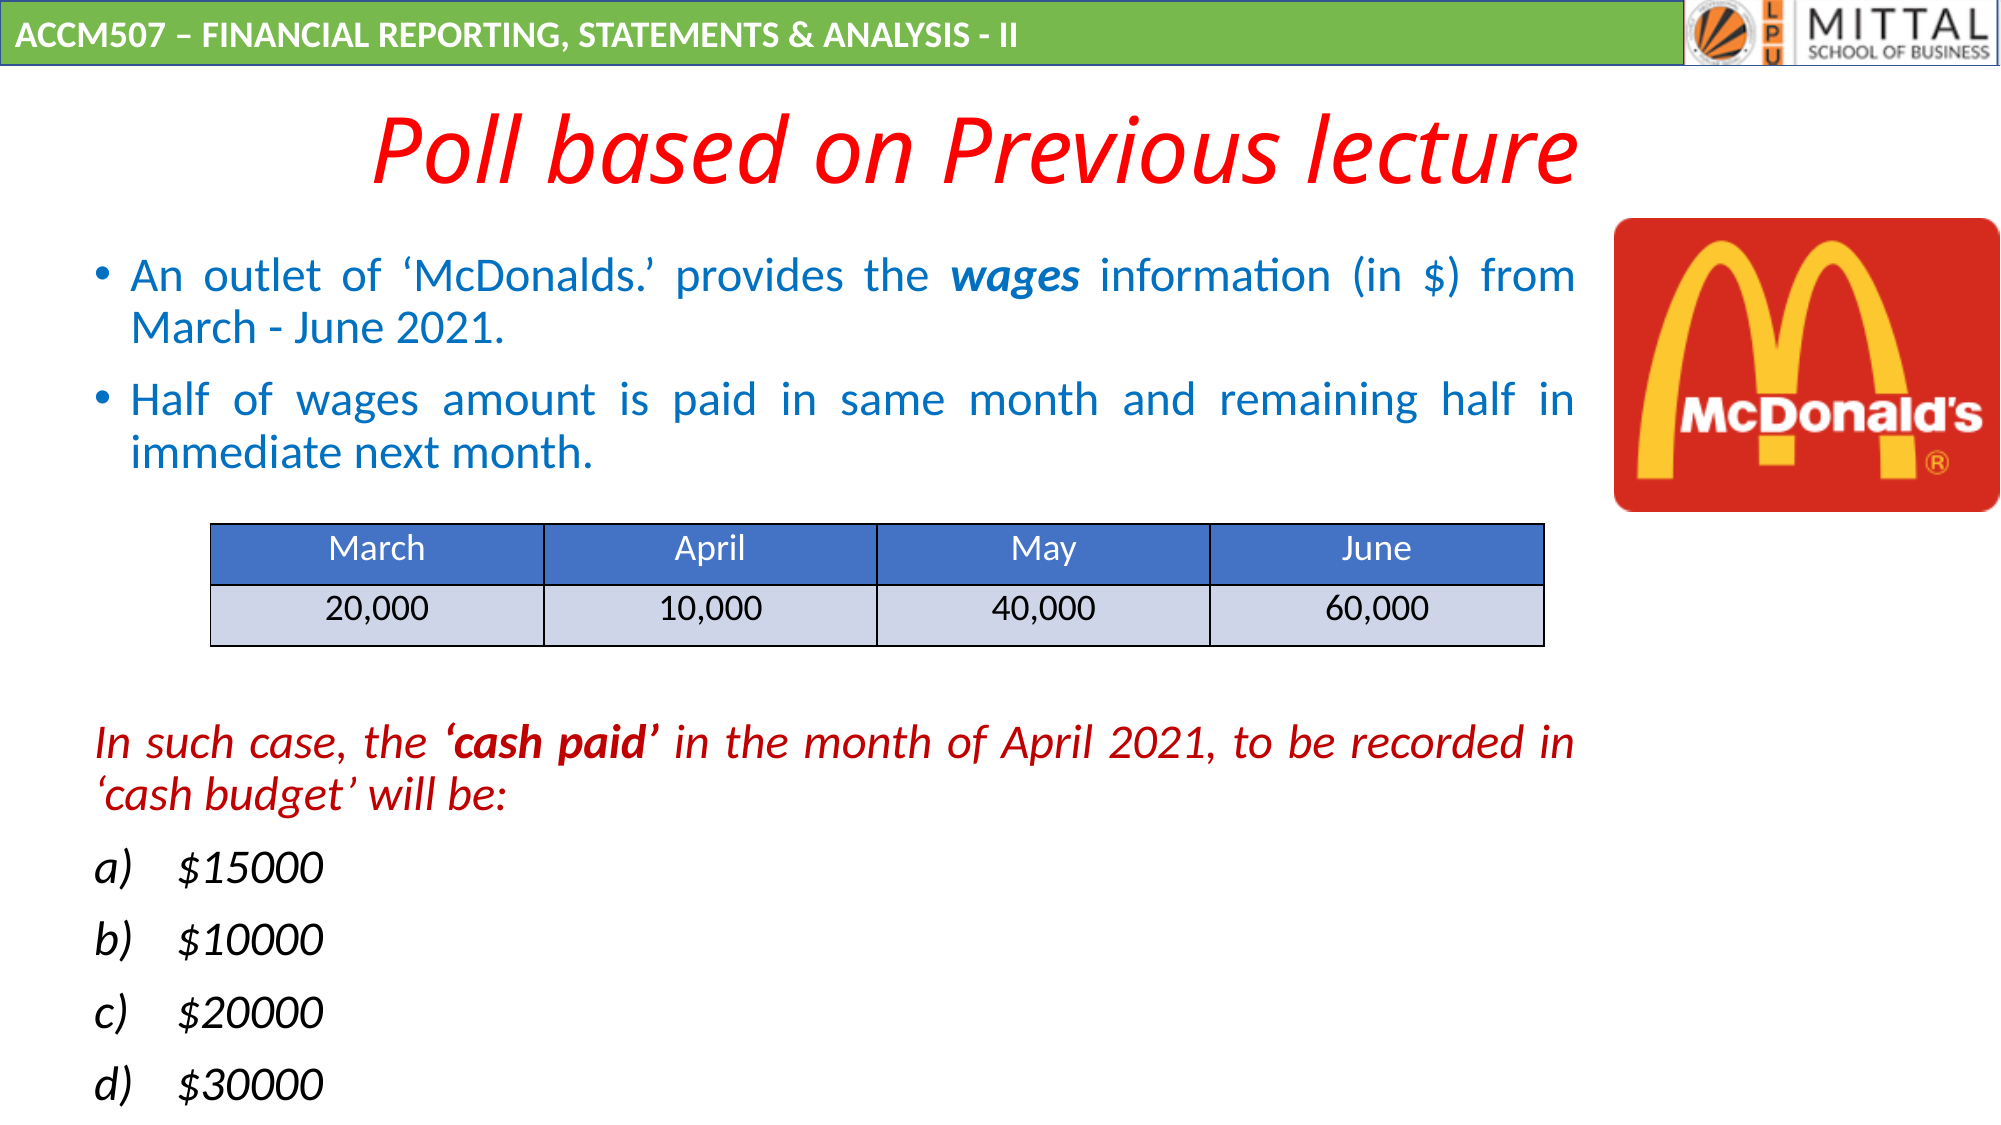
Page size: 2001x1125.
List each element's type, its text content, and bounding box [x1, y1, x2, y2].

table_cell 40,000 [878, 586, 1209, 645]
picture [1683, 0, 2001, 65]
table_header April [545, 525, 876, 584]
picture [1614, 218, 2000, 512]
table_header May [878, 525, 1209, 584]
table_header March [211, 525, 543, 584]
table_header June [1211, 525, 1543, 584]
list An outlet of ‘McDonalds.’ provides the wages information (in $) from March - June 2021. Half of wages amount is paid in same month and remaining half in immediate next month. In such case, the ‘cash paid’ in the month of April 2021, to be recorded in ‘cash budget’ will be: $15000 $10000 $20000 $30000 [79, 241, 1592, 1125]
table_cell 10,000 [545, 586, 876, 645]
table_cell 60,000 [1211, 586, 1543, 645]
title Poll based on Previous lecture [137, 89, 1863, 219]
table_cell 20,000 [211, 586, 543, 645]
